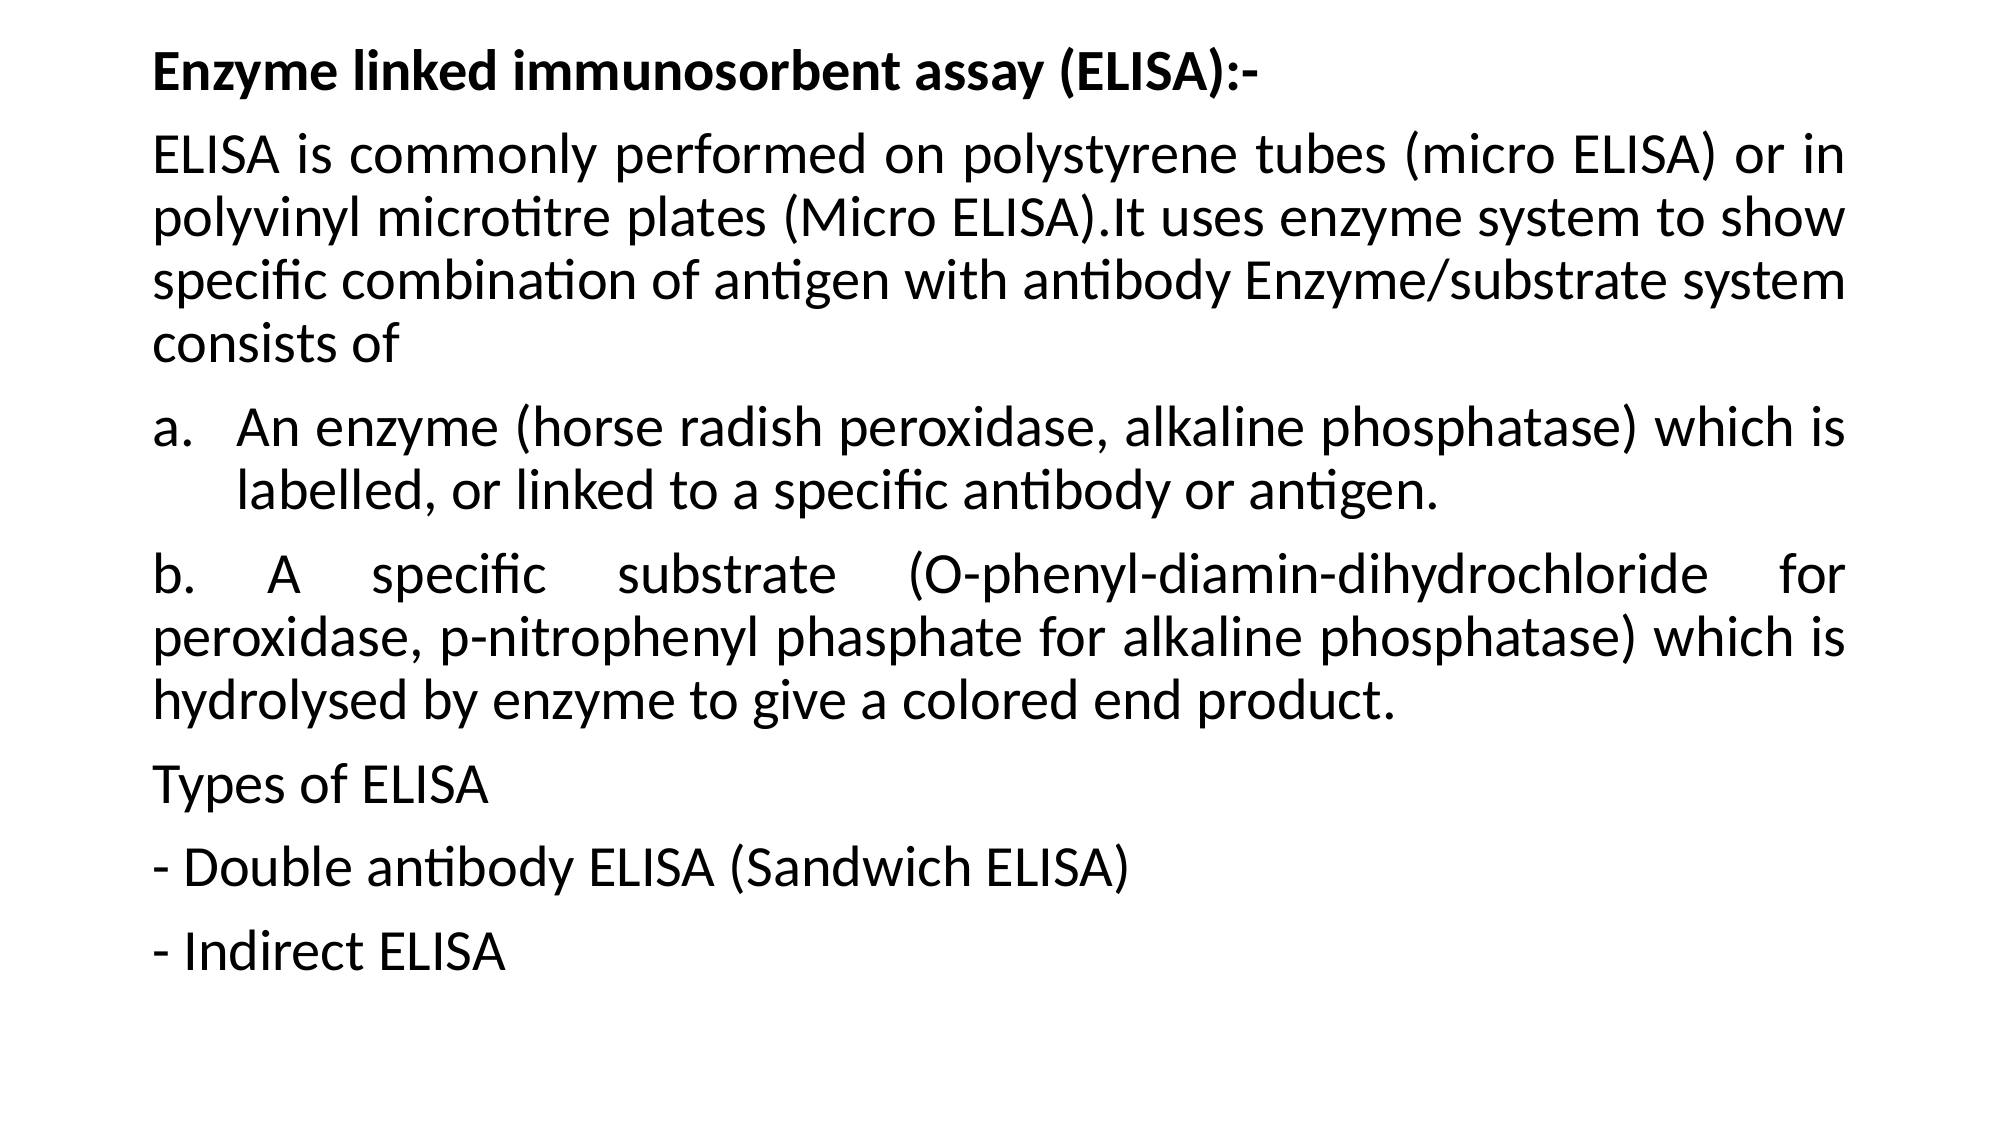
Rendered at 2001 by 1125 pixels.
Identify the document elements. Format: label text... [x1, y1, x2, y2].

list Enzyme linked immunosorbent assay (ELISA):- ELISA is commonly performed on polystyrene tubes (micro ELISA) or in polyvinyl microtitre plates (Micro ELISA).It uses enzyme system to show specific combination of antigen with antibody Enzyme/substrate system consists of An enzyme (horse radish peroxidase, alkaline phosphatase) which is labelled, or linked to a specific antibody or antigen. b. A specific substrate (O-phenyl-diamin-dihydrochloride for peroxidase, p-nitrophenyl phasphate for alkaline phosphatase) which is hydrolysed by enzyme to give a colored end product. Types of ELISA - Double antibody ELISA (Sandwich ELISA) - Indirect ELISA [137, 32, 1863, 1125]
